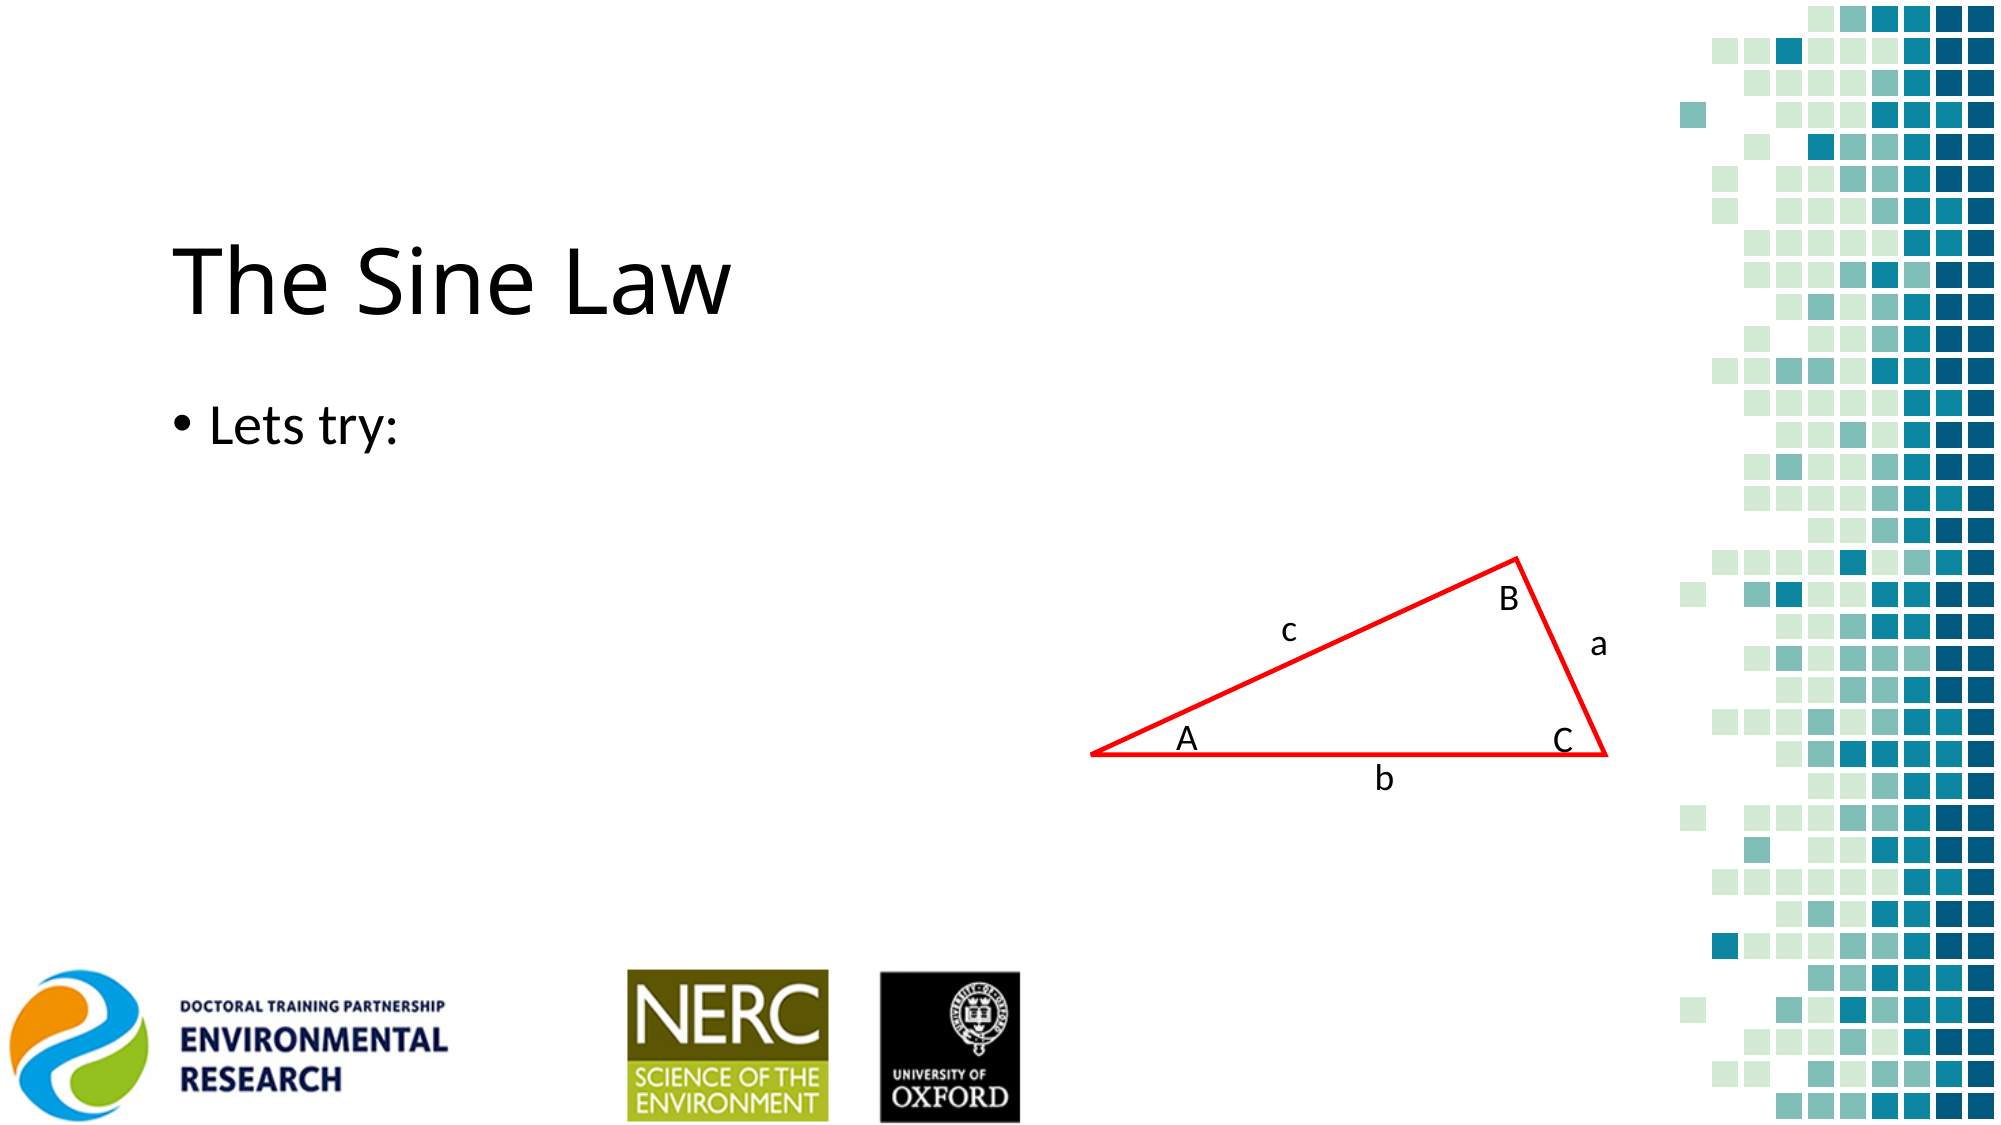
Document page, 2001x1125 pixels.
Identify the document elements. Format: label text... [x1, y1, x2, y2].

text_box a [1575, 610, 1643, 671]
text_box A [1161, 705, 1228, 765]
text_box c [1266, 596, 1334, 656]
text_box b [1359, 745, 1427, 806]
text_box [1500, 557, 1521, 565]
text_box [0, 964, 1676, 1125]
text_box B [1483, 565, 1551, 626]
text_box C [1538, 707, 1606, 768]
text_box [1196, 572, 1585, 756]
text_box [1090, 721, 1161, 756]
title The Sine Law [157, 161, 1636, 350]
